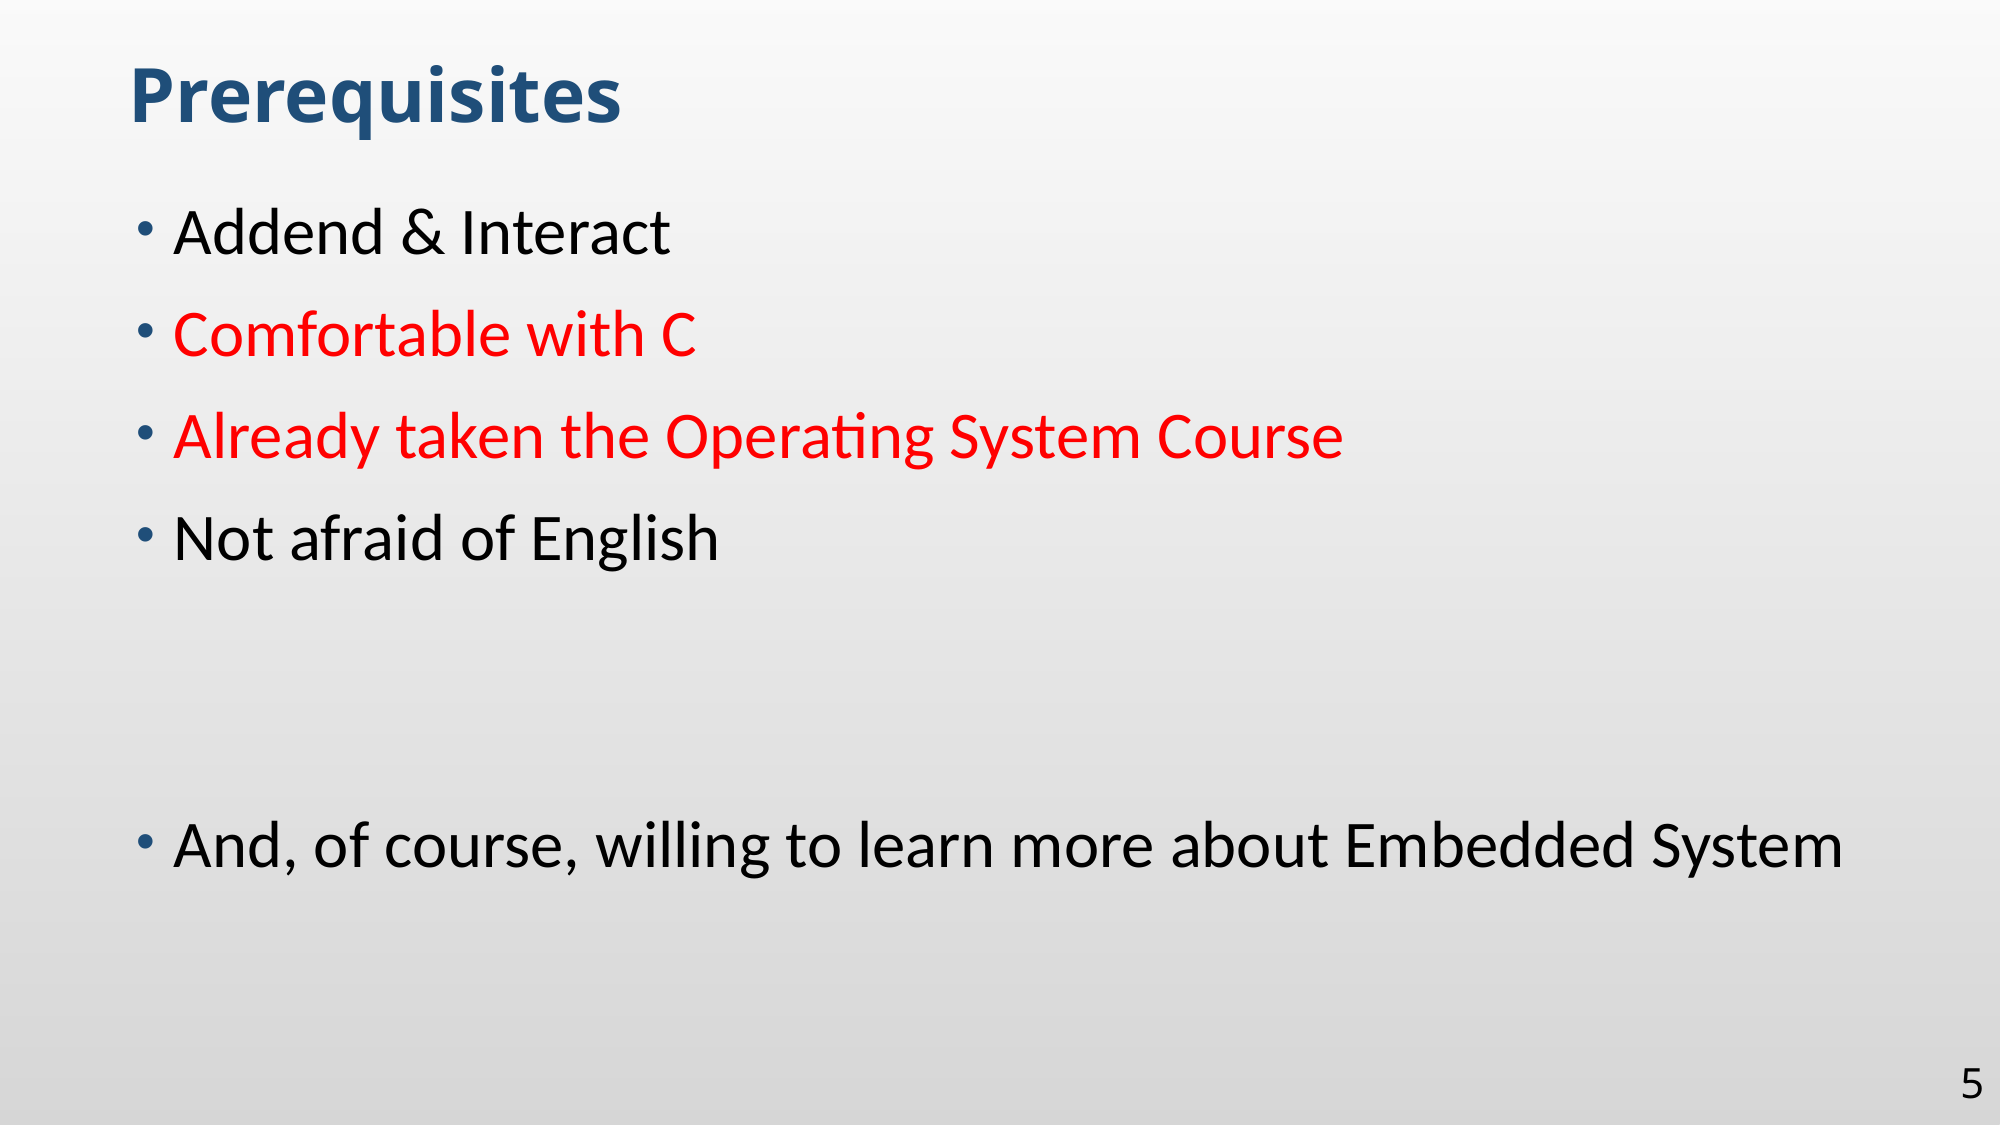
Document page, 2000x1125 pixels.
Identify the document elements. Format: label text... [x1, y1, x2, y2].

text_box Prerequisites [113, 30, 1810, 147]
list Addend & Interact Comfortable with C Already taken the Operating System Course Not afraid of English And, of course, willing to learn more about Embedded System [113, 164, 1922, 1076]
text_box 5 [1811, 1070, 2000, 1101]
